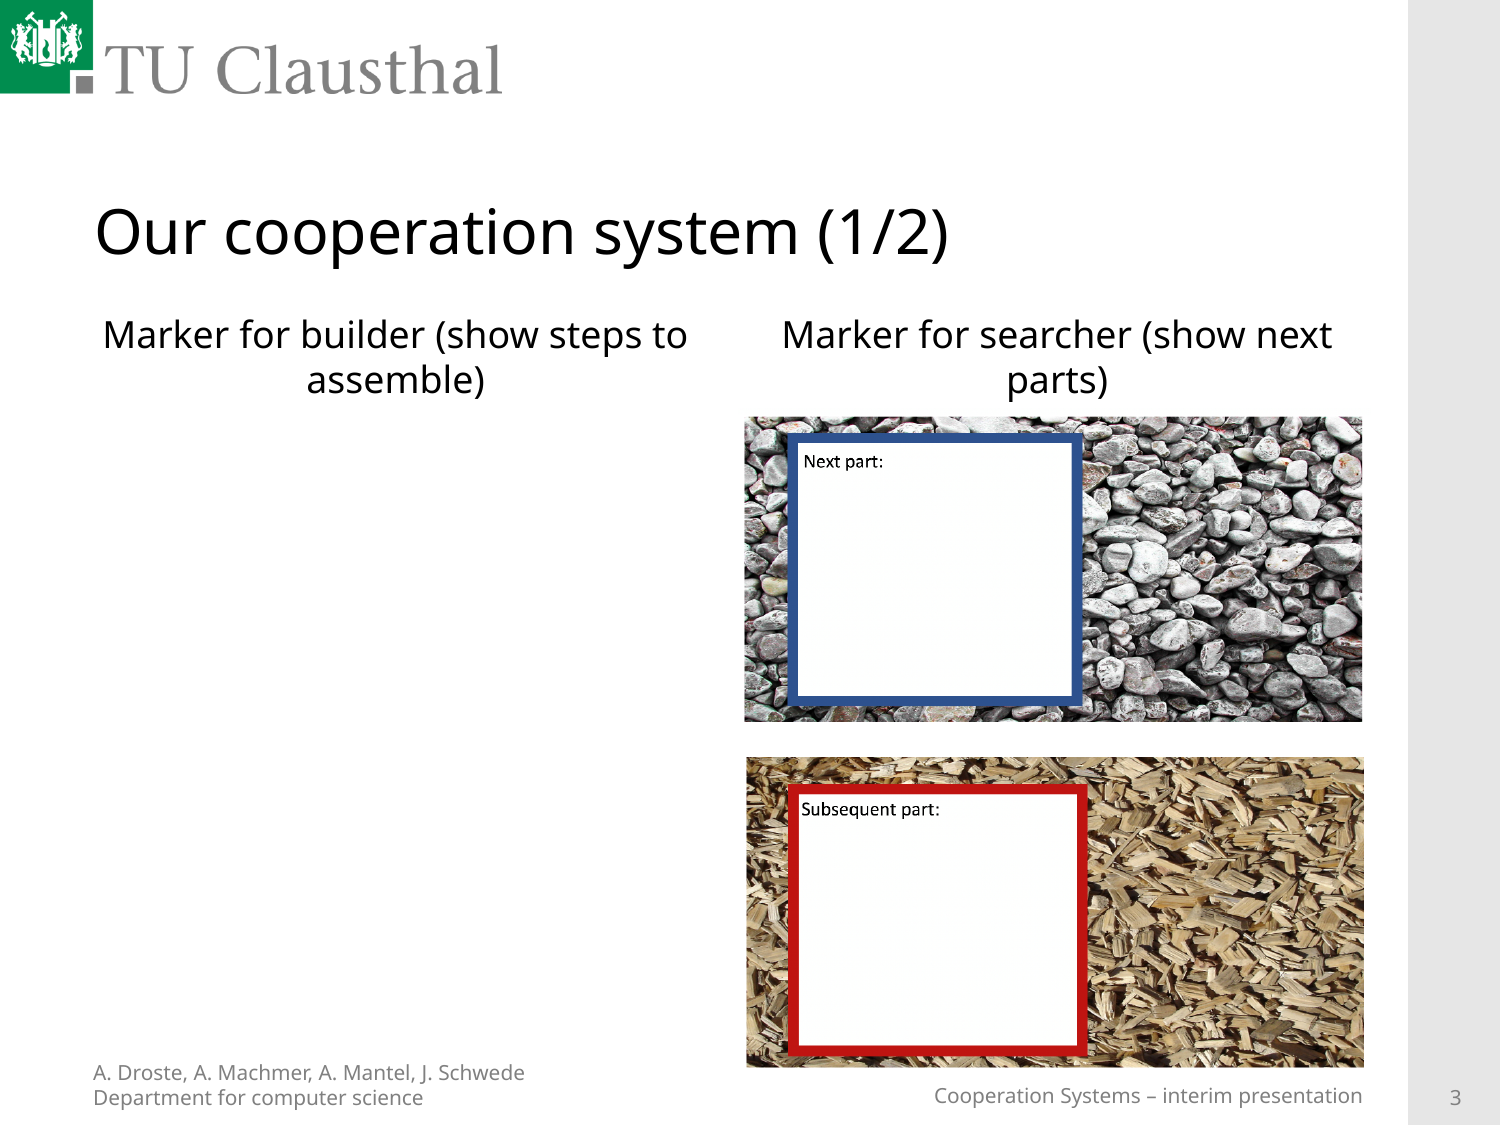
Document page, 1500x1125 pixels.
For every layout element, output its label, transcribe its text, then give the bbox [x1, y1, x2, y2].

title Our cooperation system (1/2) [79, 184, 1375, 268]
picture [0, 0, 502, 94]
picture [737, 748, 1371, 1076]
picture [737, 408, 1371, 732]
list Marker for builder (show steps to assemble) [76, 278, 715, 409]
list Marker for searcher (show next parts) [738, 278, 1376, 409]
